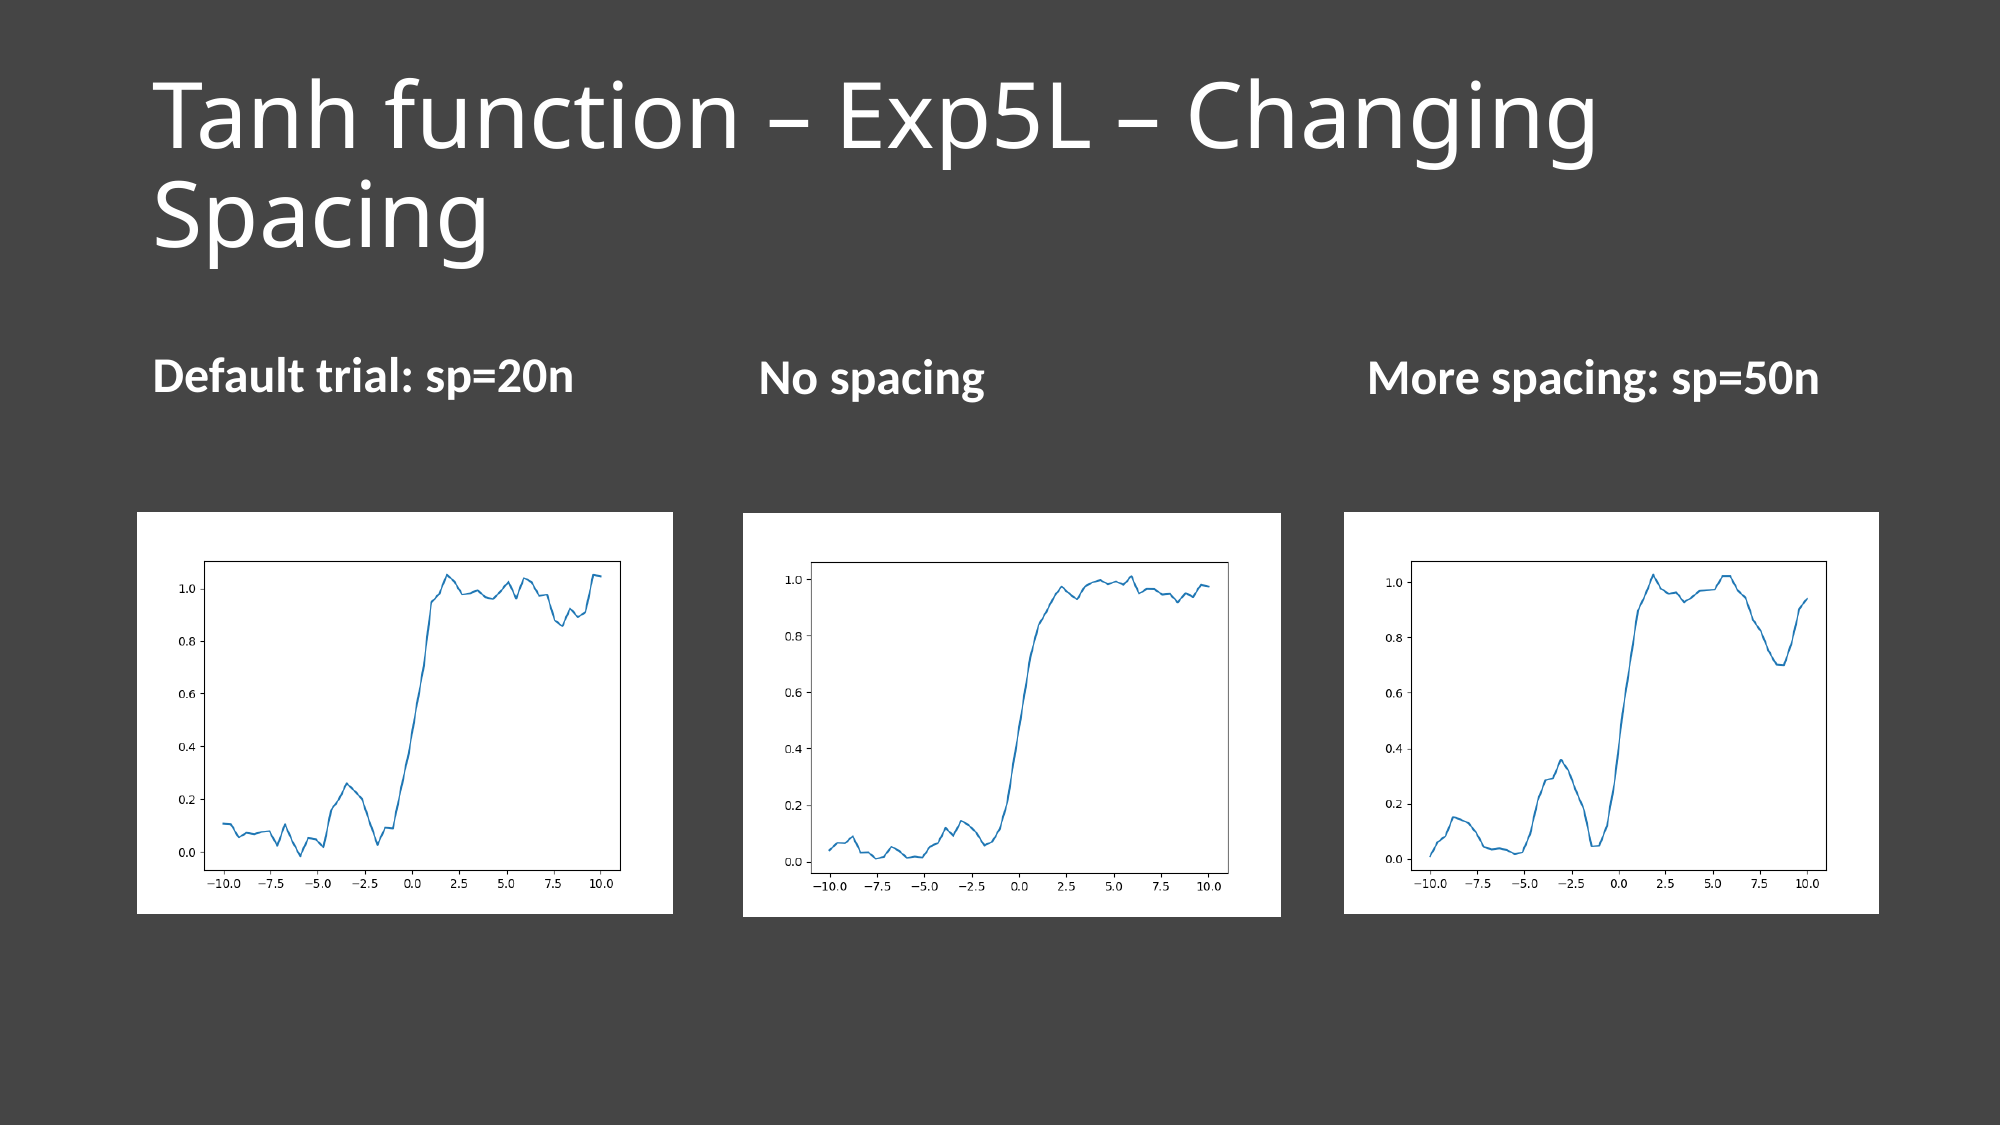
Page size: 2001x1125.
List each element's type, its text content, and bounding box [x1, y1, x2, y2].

text_box More spacing: sp=50n [1351, 277, 1889, 413]
picture [1344, 512, 1879, 914]
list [743, 513, 1281, 917]
list Default trial: sp=20n [137, 275, 673, 411]
list No spacing [743, 277, 1281, 413]
title Tanh function – Exp5L – Changing Spacing [137, 59, 1863, 278]
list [137, 512, 673, 914]
